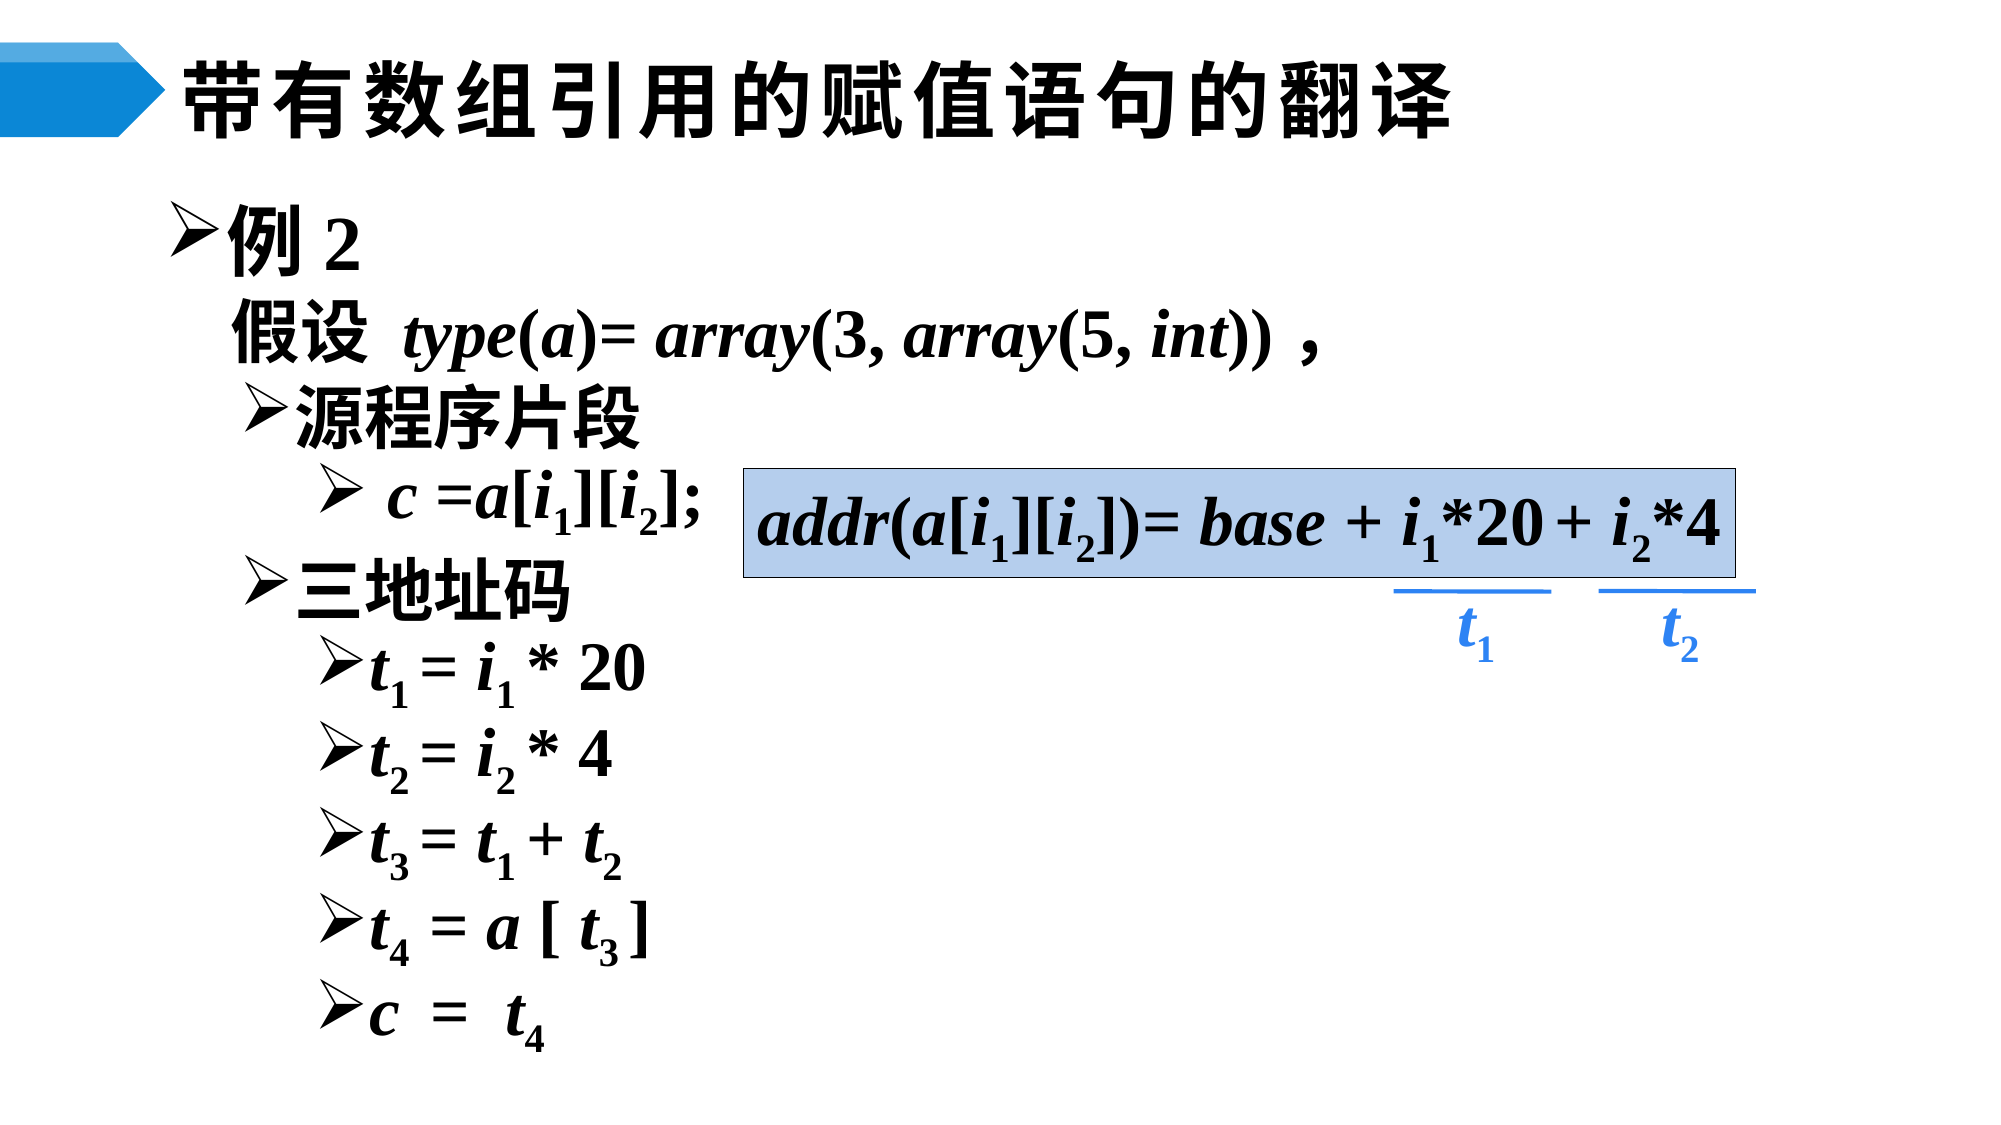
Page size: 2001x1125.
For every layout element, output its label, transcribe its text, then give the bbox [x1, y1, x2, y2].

text_box 例2 假设 type(a)= array(3, array(5, int))， 源程序片段 c =a[i1][i2]; 三地址码 t1 = i1 * 20 t2 = i2 * 4 t3 = t1 + t2 t4 = a [ t3 ] c = t4 [149, 200, 1820, 1125]
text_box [1393, 571, 1552, 669]
text_box addr(a[i1][i2])= base + i1*20 + i2*4 [743, 468, 1736, 578]
title 带有数组引用的赋值语句的翻译 [165, 58, 1900, 138]
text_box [1598, 571, 1757, 668]
